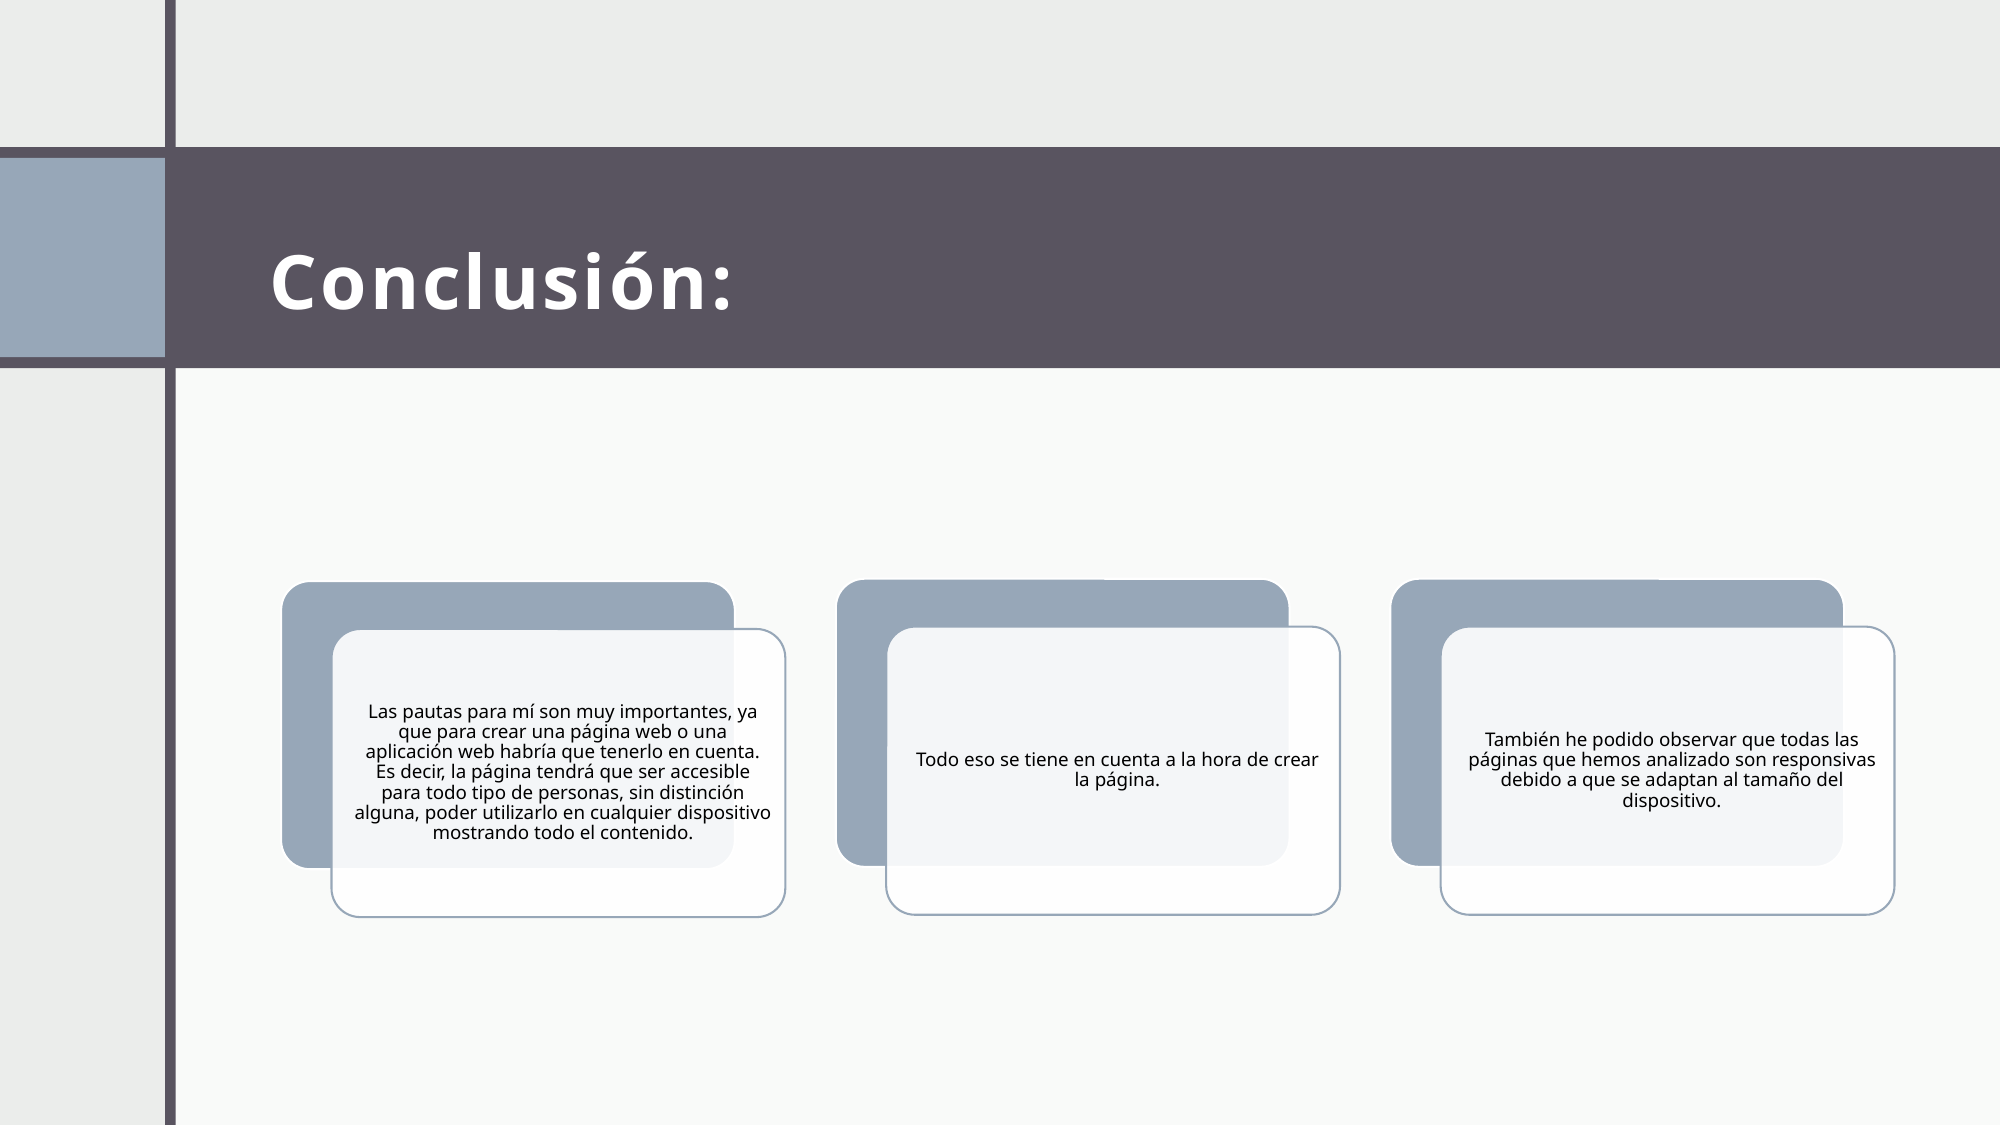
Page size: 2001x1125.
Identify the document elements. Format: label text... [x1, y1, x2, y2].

text_box [177, 369, 2000, 1125]
text_box [164, 0, 177, 1125]
text_box [0, 0, 164, 146]
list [280, 473, 1895, 1025]
title Conclusión: [251, 171, 1895, 341]
text_box [177, 146, 2000, 369]
text_box [0, 369, 164, 1125]
text_box [0, 358, 164, 369]
text_box [0, 146, 164, 157]
text_box [0, 157, 164, 358]
text_box [177, 0, 2000, 146]
